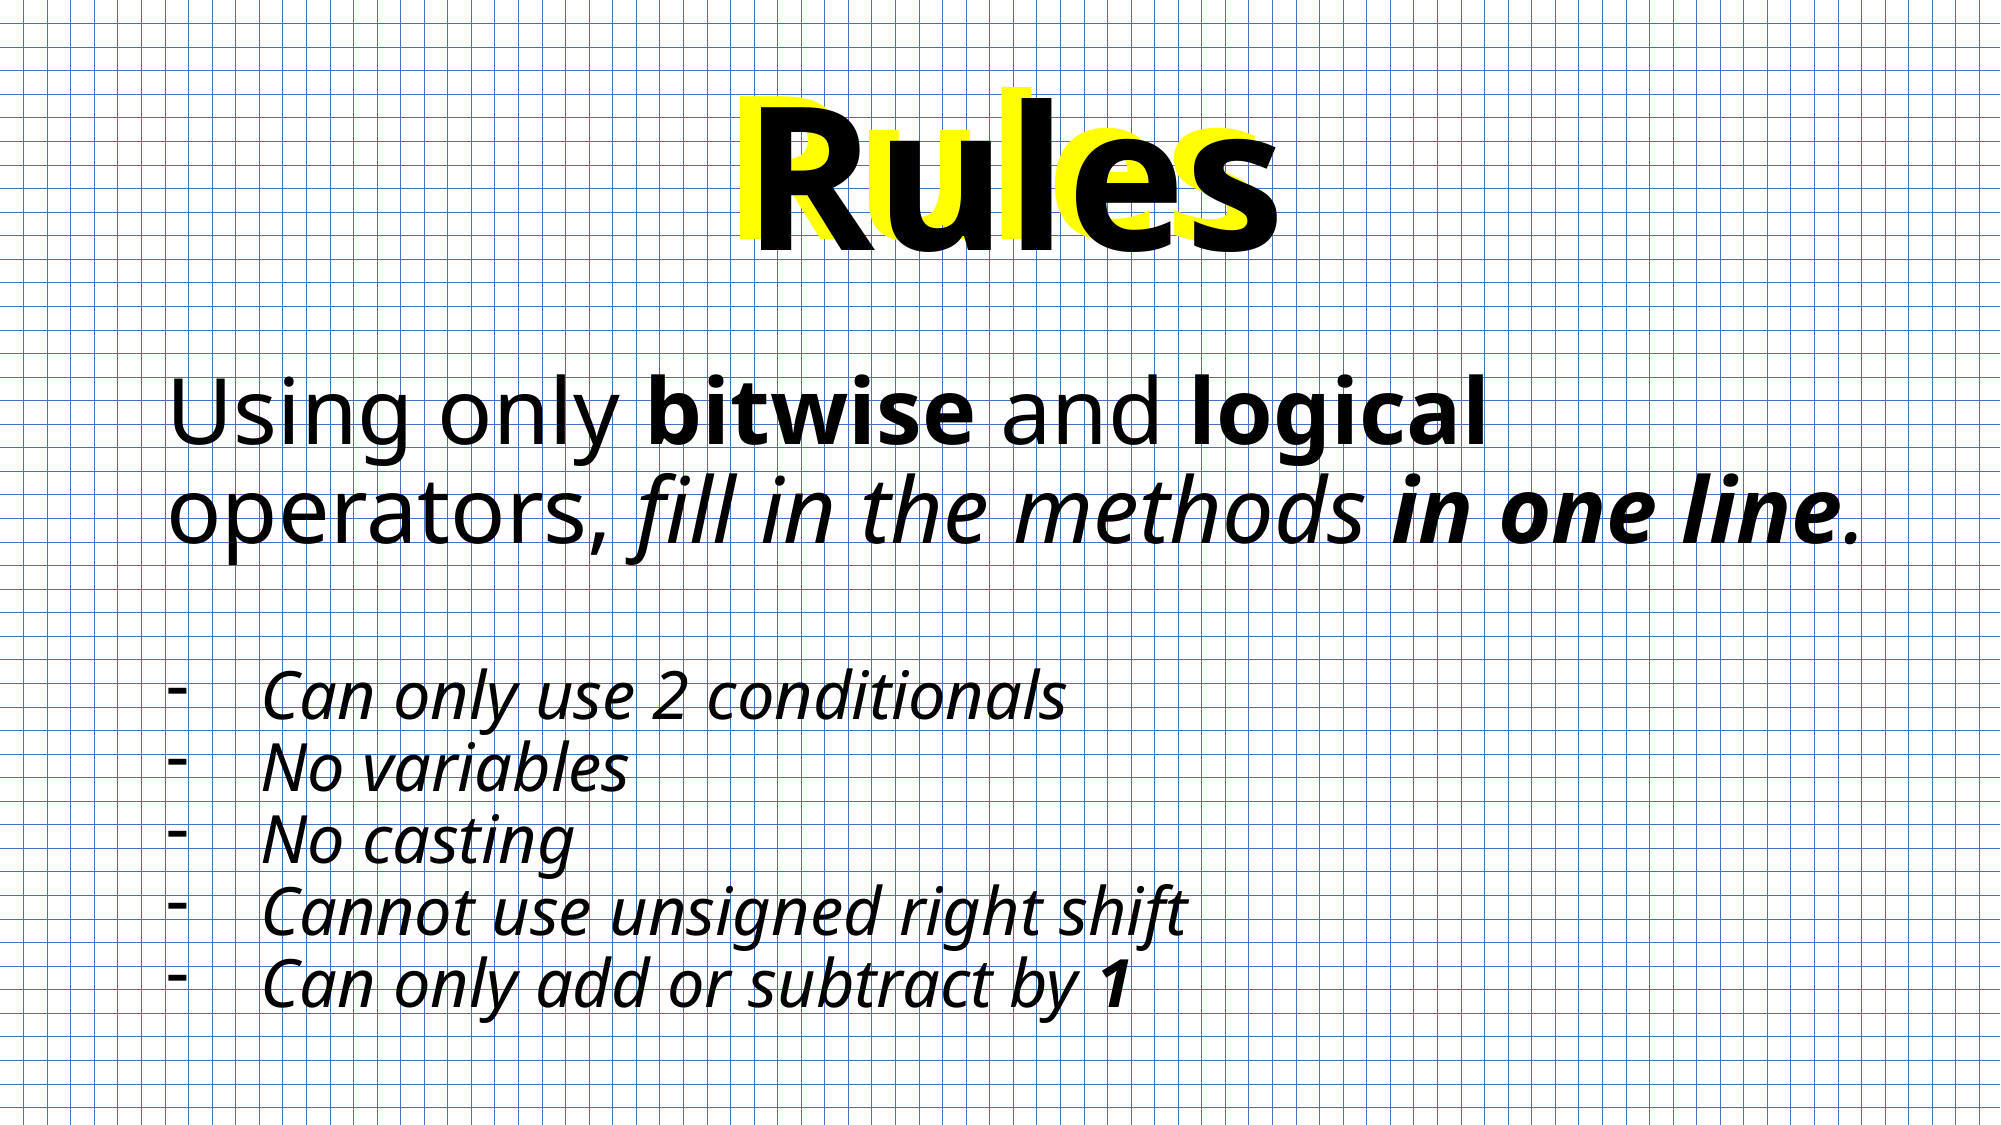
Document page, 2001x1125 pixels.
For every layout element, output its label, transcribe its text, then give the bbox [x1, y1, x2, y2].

text_box Rules [0, 88, 1994, 291]
text_box Using only bitwise and logical operators, fill in the methods in one line. Can only use 2 conditionals No variables No casting Cannot use unsigned right shift Can only add or subtract by 1 [151, 302, 1965, 1030]
text_box Rules [14, 98, 2000, 302]
